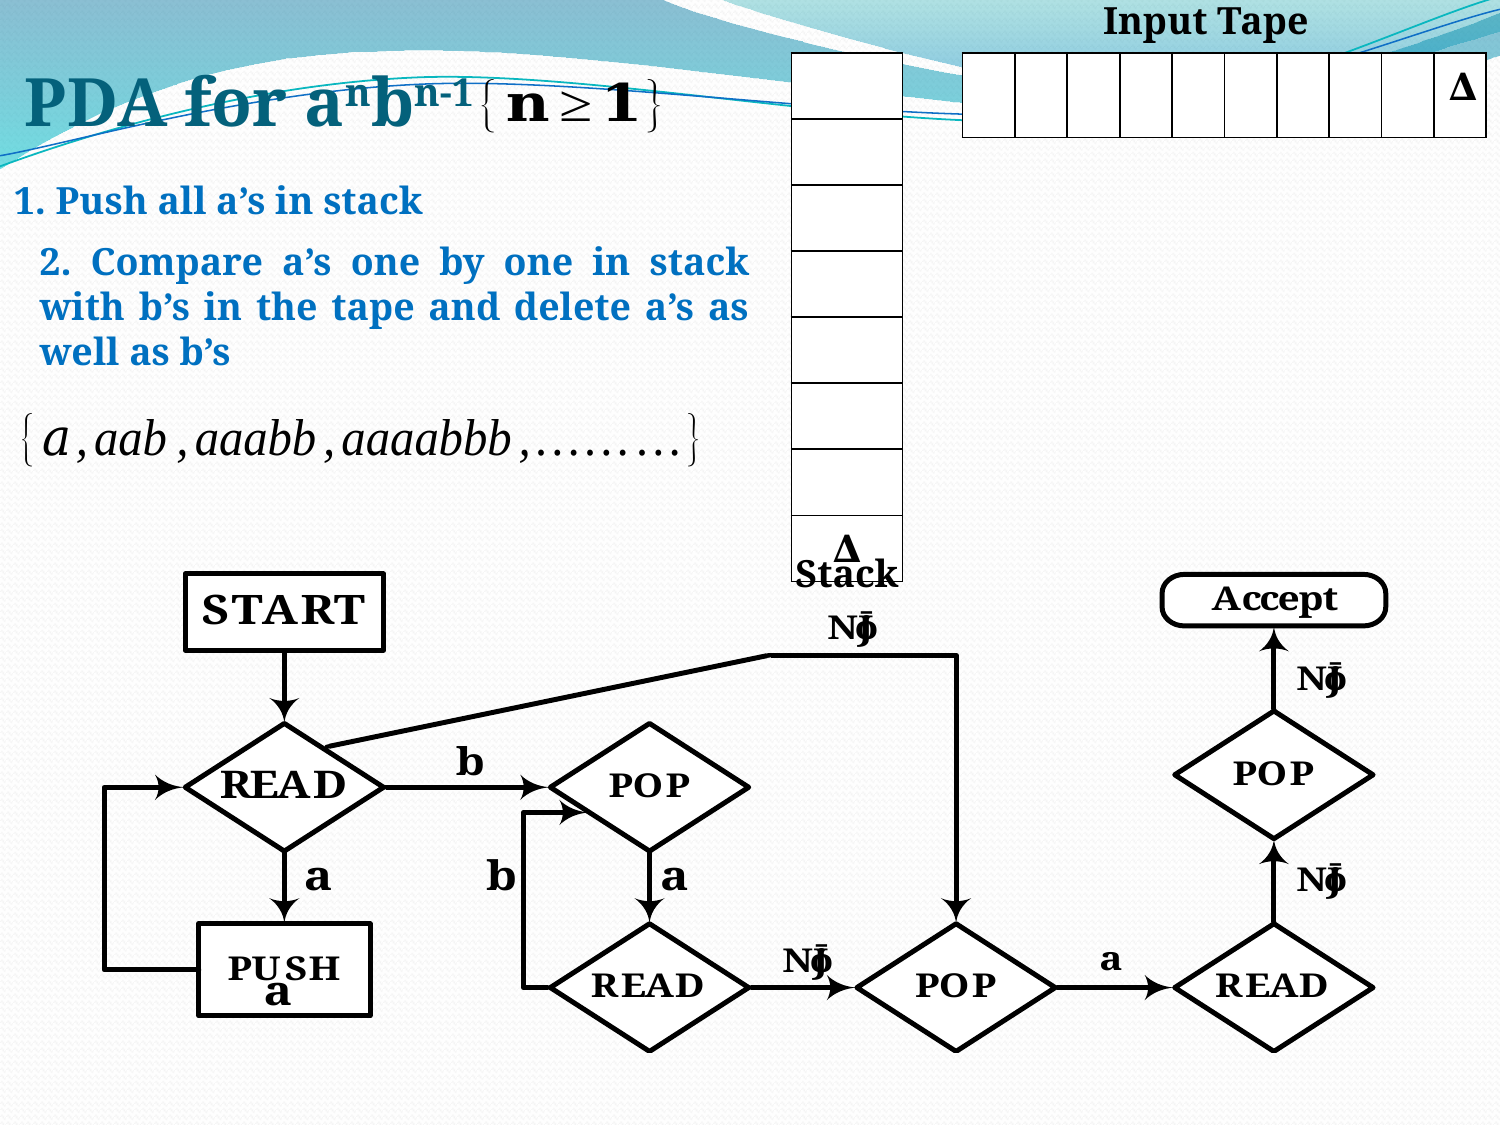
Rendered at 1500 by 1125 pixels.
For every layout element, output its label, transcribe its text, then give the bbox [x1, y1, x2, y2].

table_cell [792, 450, 902, 515]
table_header [1173, 54, 1224, 137]
table_cell [792, 186, 902, 250]
table_header [792, 54, 902, 118]
table_header [1225, 54, 1276, 137]
picture [96, 562, 1390, 1053]
text_box 2. Compare a’s one by one in stack with b’s in the tape and delete a’s as well as b’s [24, 230, 765, 381]
table_cell ∆ [792, 516, 902, 542]
table_header [1382, 54, 1433, 137]
table_header [1068, 54, 1119, 137]
table_header [1330, 54, 1381, 137]
table_header [1121, 54, 1171, 137]
text_box Input Tape [1068, 0, 1344, 50]
table_cell [792, 120, 902, 184]
table_cell [792, 384, 902, 448]
text_box 1. Push all a’s in stack [0, 169, 438, 230]
table_cell [792, 252, 902, 316]
title PDA for anbn-1 [24, 20, 1375, 140]
table_header ∆ [1435, 54, 1485, 137]
table_header [963, 54, 1014, 137]
table_header [1016, 54, 1066, 137]
table_header [1278, 54, 1328, 137]
text_box Stack [709, 542, 985, 562]
table_cell [792, 318, 902, 382]
